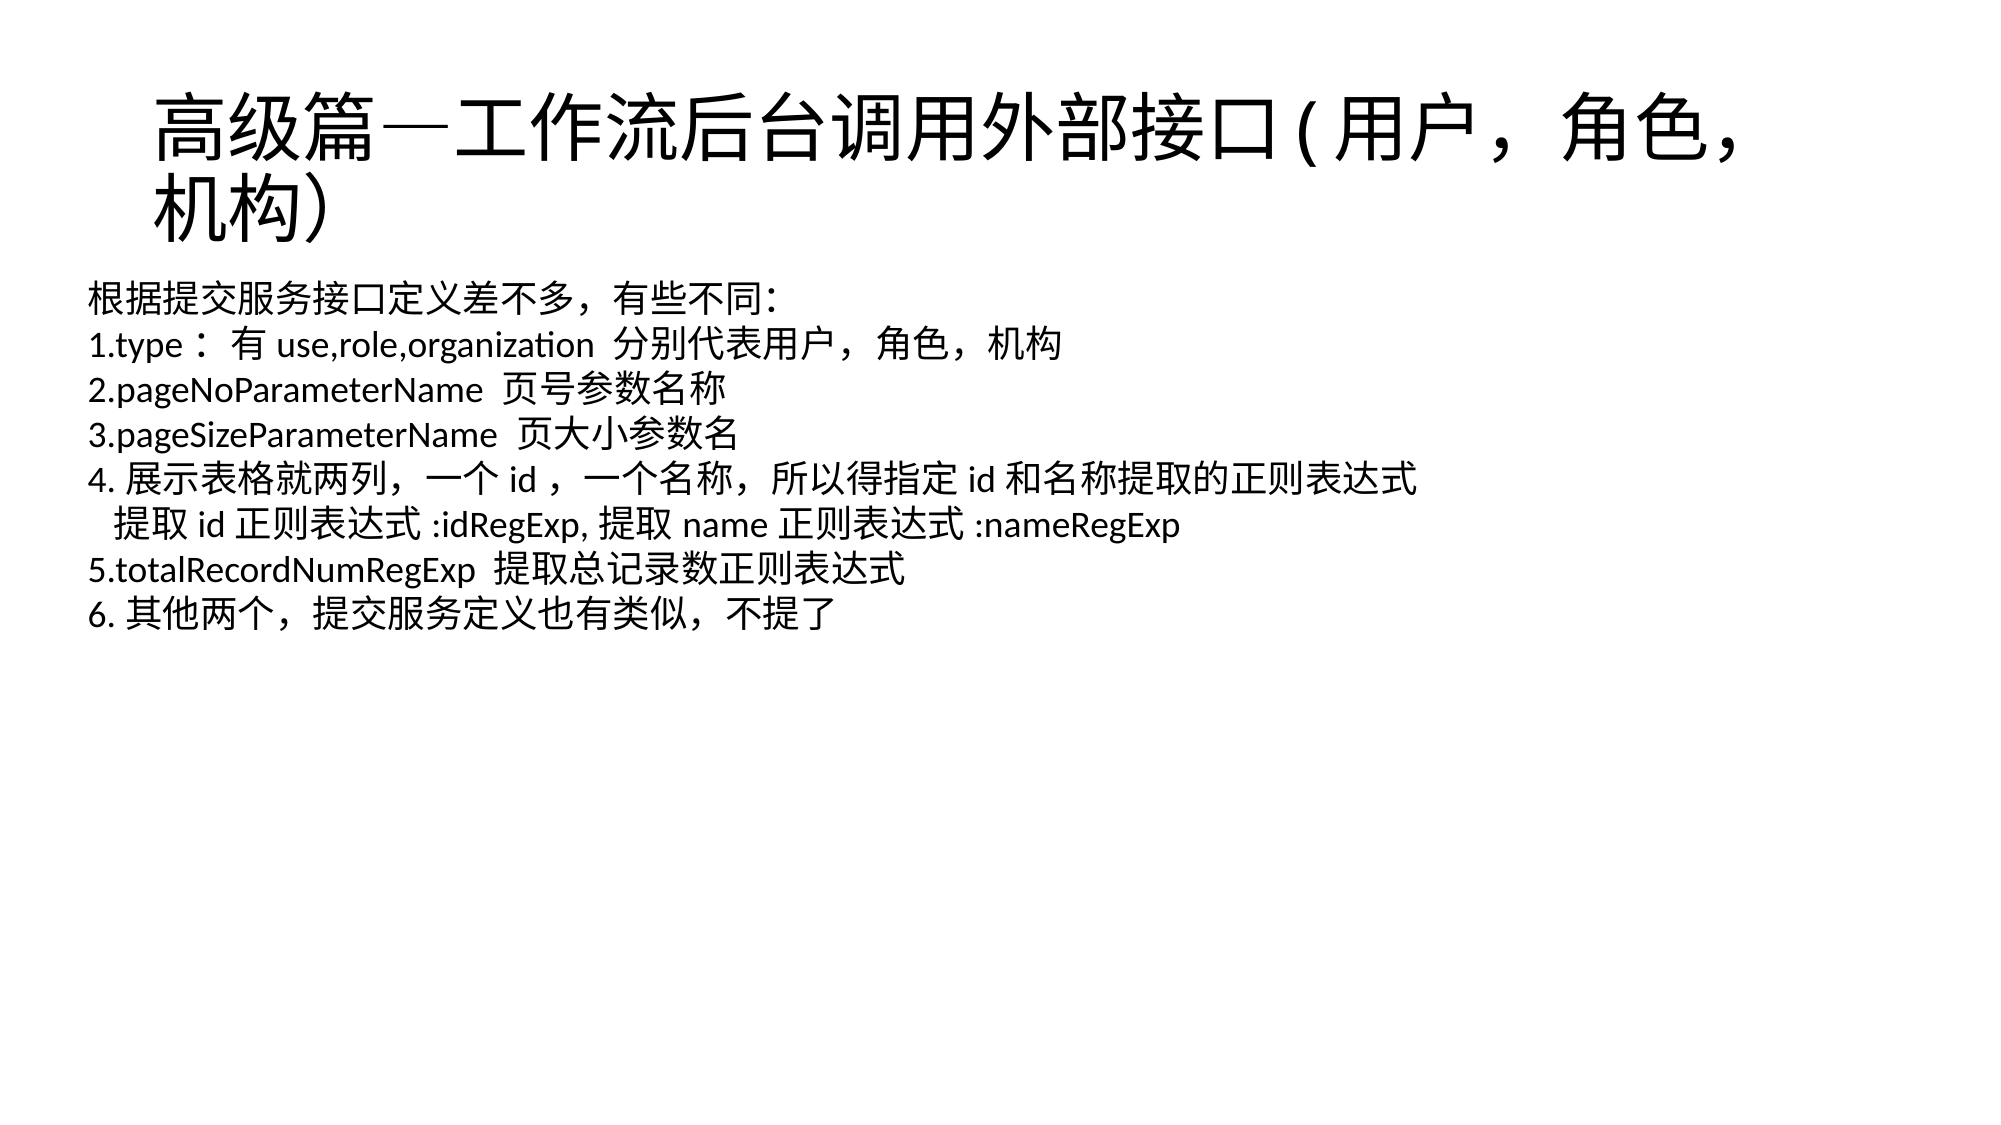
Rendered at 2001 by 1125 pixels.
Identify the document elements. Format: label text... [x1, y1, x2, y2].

text_box 根据提交服务接口定义差不多，有些不同： 1.type：有use,role,organization 分别代表用户，角色，机构 2.pageNoParameterName 页号参数名称 3.pageSizeParameterName 页大小参数名 4.展示表格就两列，一个id，一个名称，所以得指定id和名称提取的正则表达式 提取id正则表达式:idRegExp,提取name正则表达式:nameRegExp 5.totalRecordNumRegExp 提取总记录数正则表达式 6.其他两个，提交服务定义也有类似，不提了 [72, 267, 1846, 643]
title 高级篇—工作流后台调用外部接口(用户，角色， 机构） [137, 62, 1863, 280]
